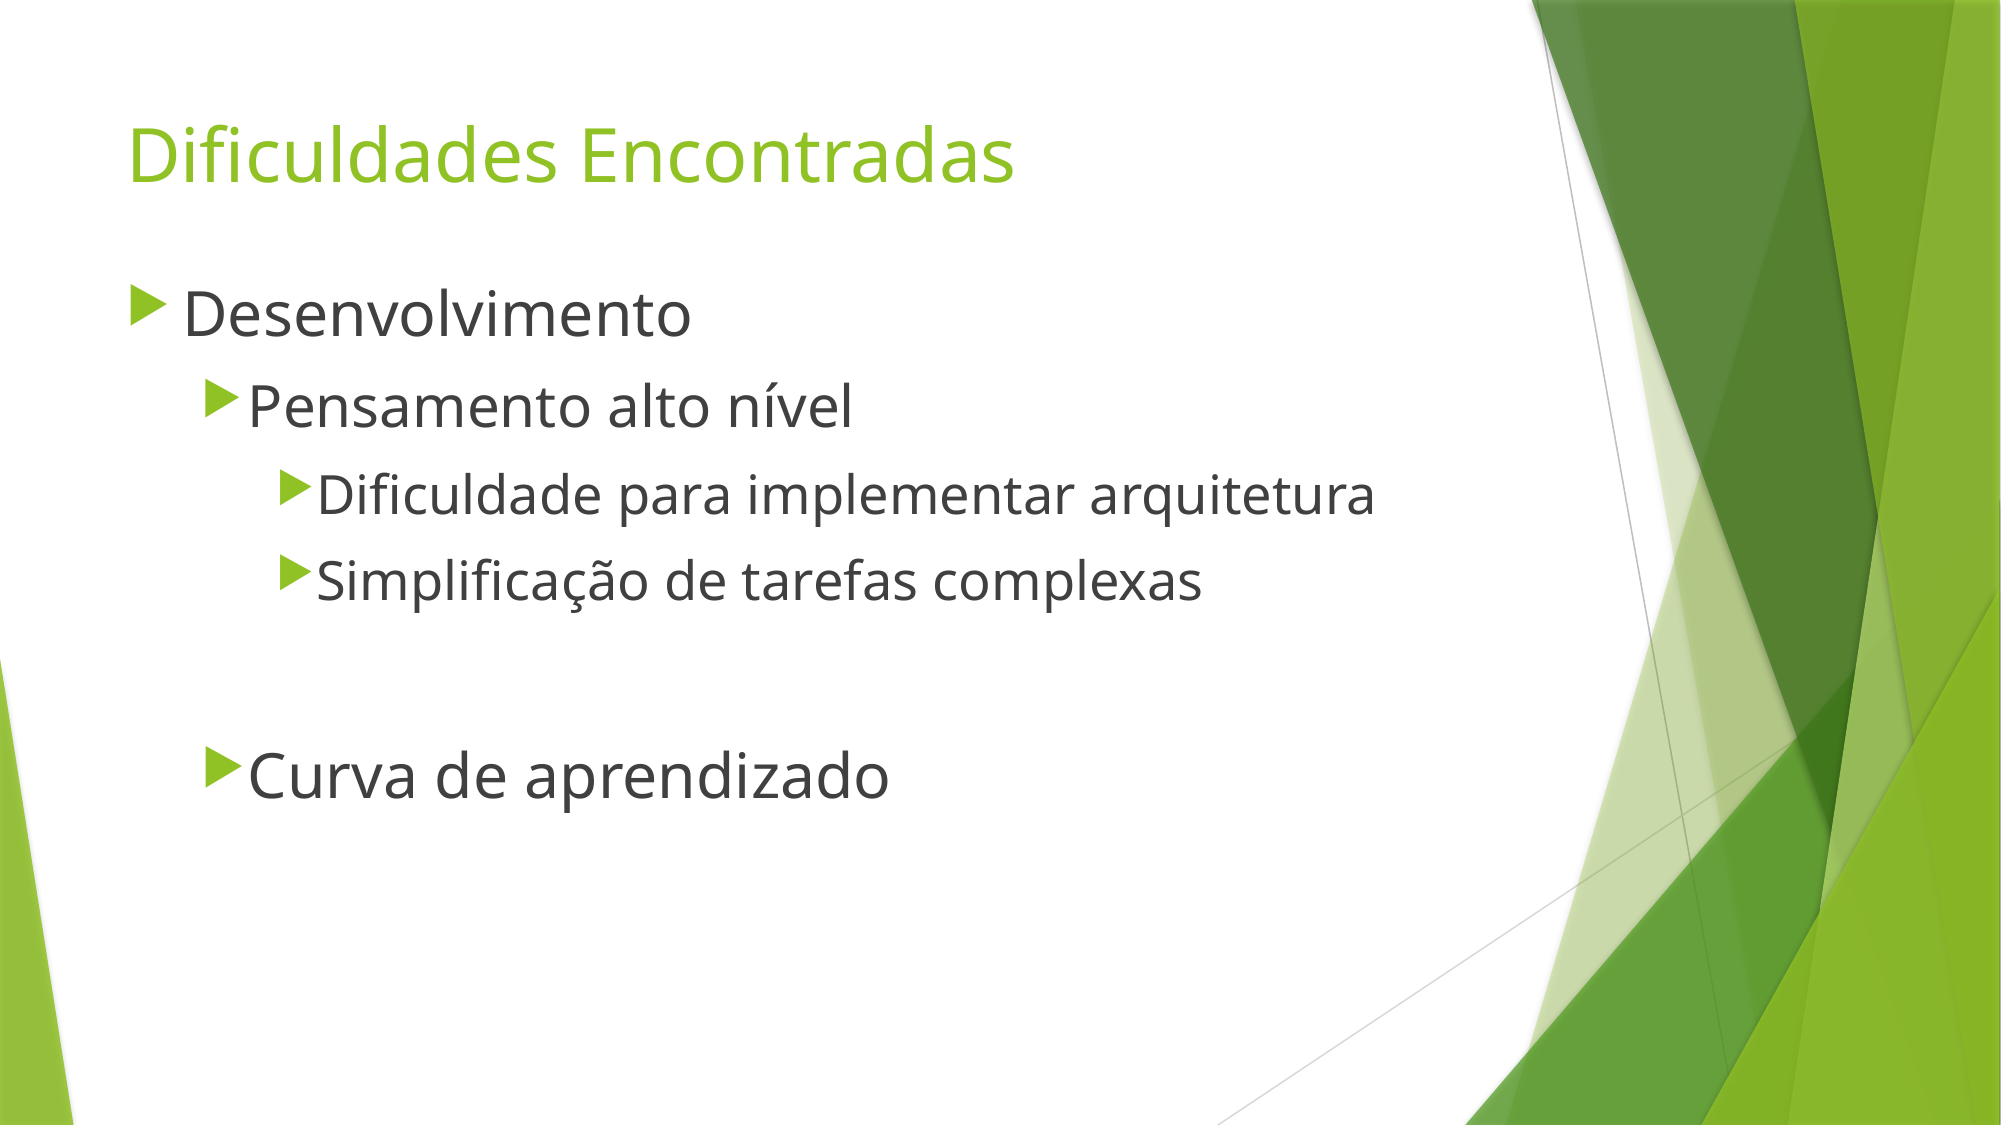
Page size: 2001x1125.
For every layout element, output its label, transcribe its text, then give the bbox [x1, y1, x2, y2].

list Desenvolvimento Pensamento alto nível Dificuldade para implementar arquitetura Simplificação de tarefas complexas Curva de aprendizado [111, 266, 1623, 1107]
title Dificuldades Encontradas [111, 99, 1522, 266]
